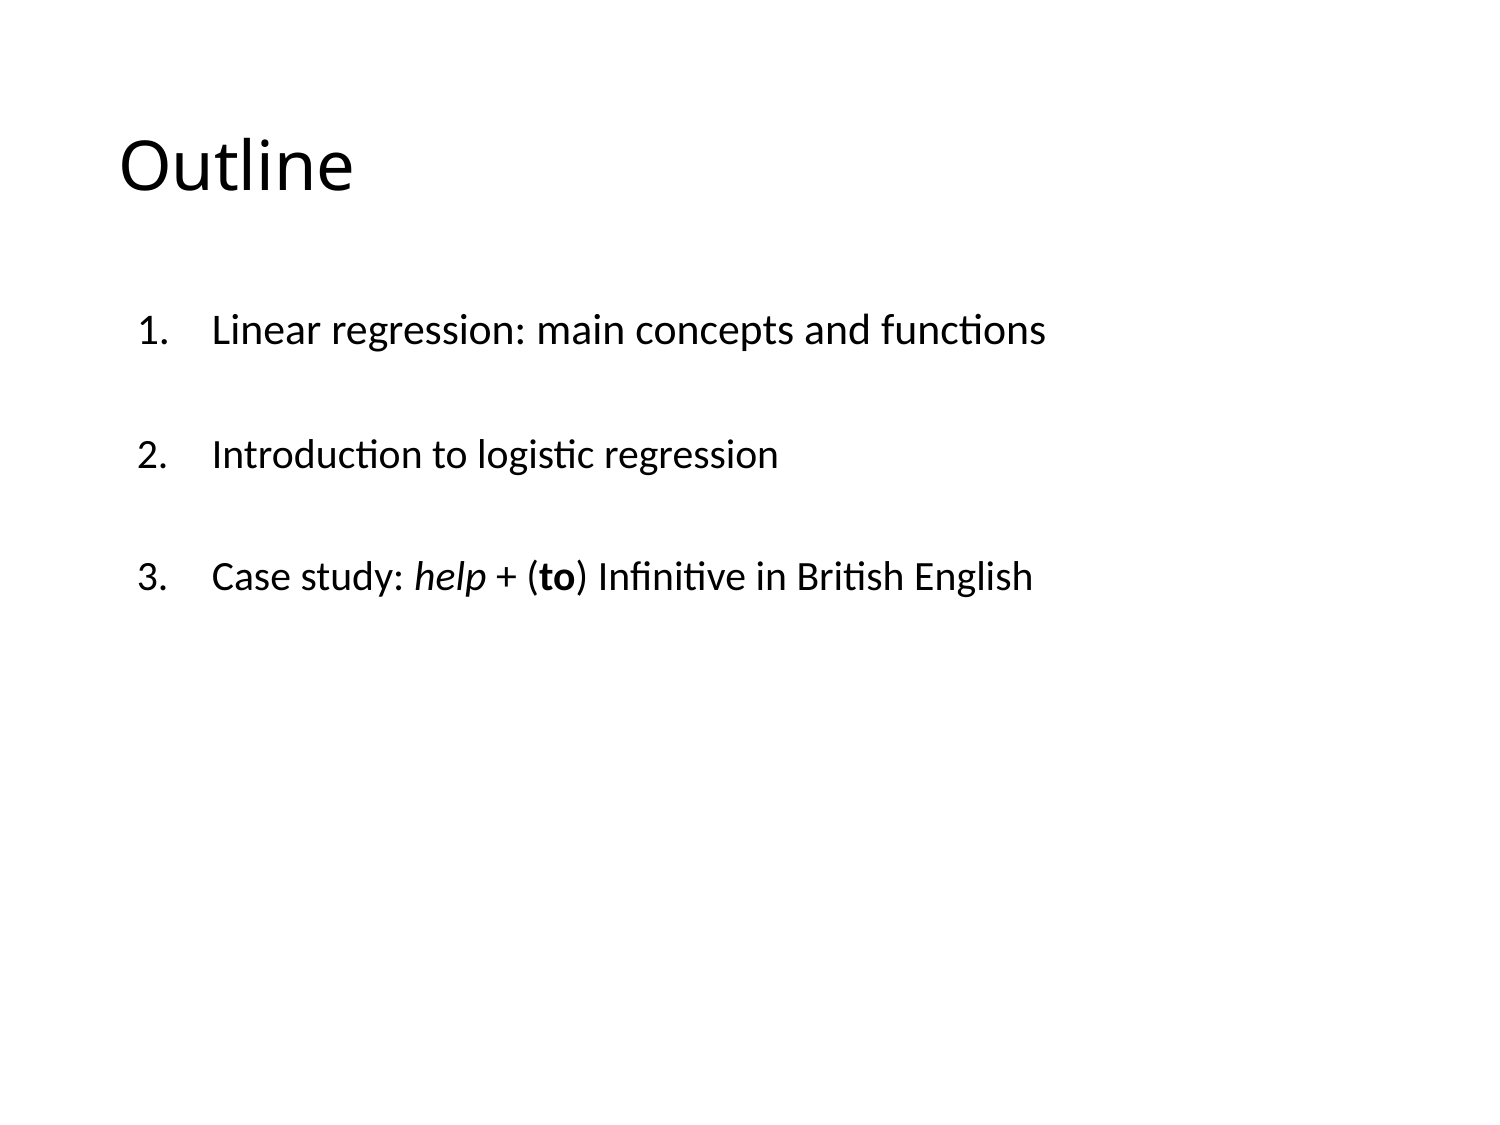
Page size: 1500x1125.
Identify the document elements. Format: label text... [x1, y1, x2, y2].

title Outline [103, 59, 1397, 278]
list Linear regression: main concepts and functions Introduction to logistic regression Case study: help + (to) Infinitive in British English [103, 299, 1397, 1014]
